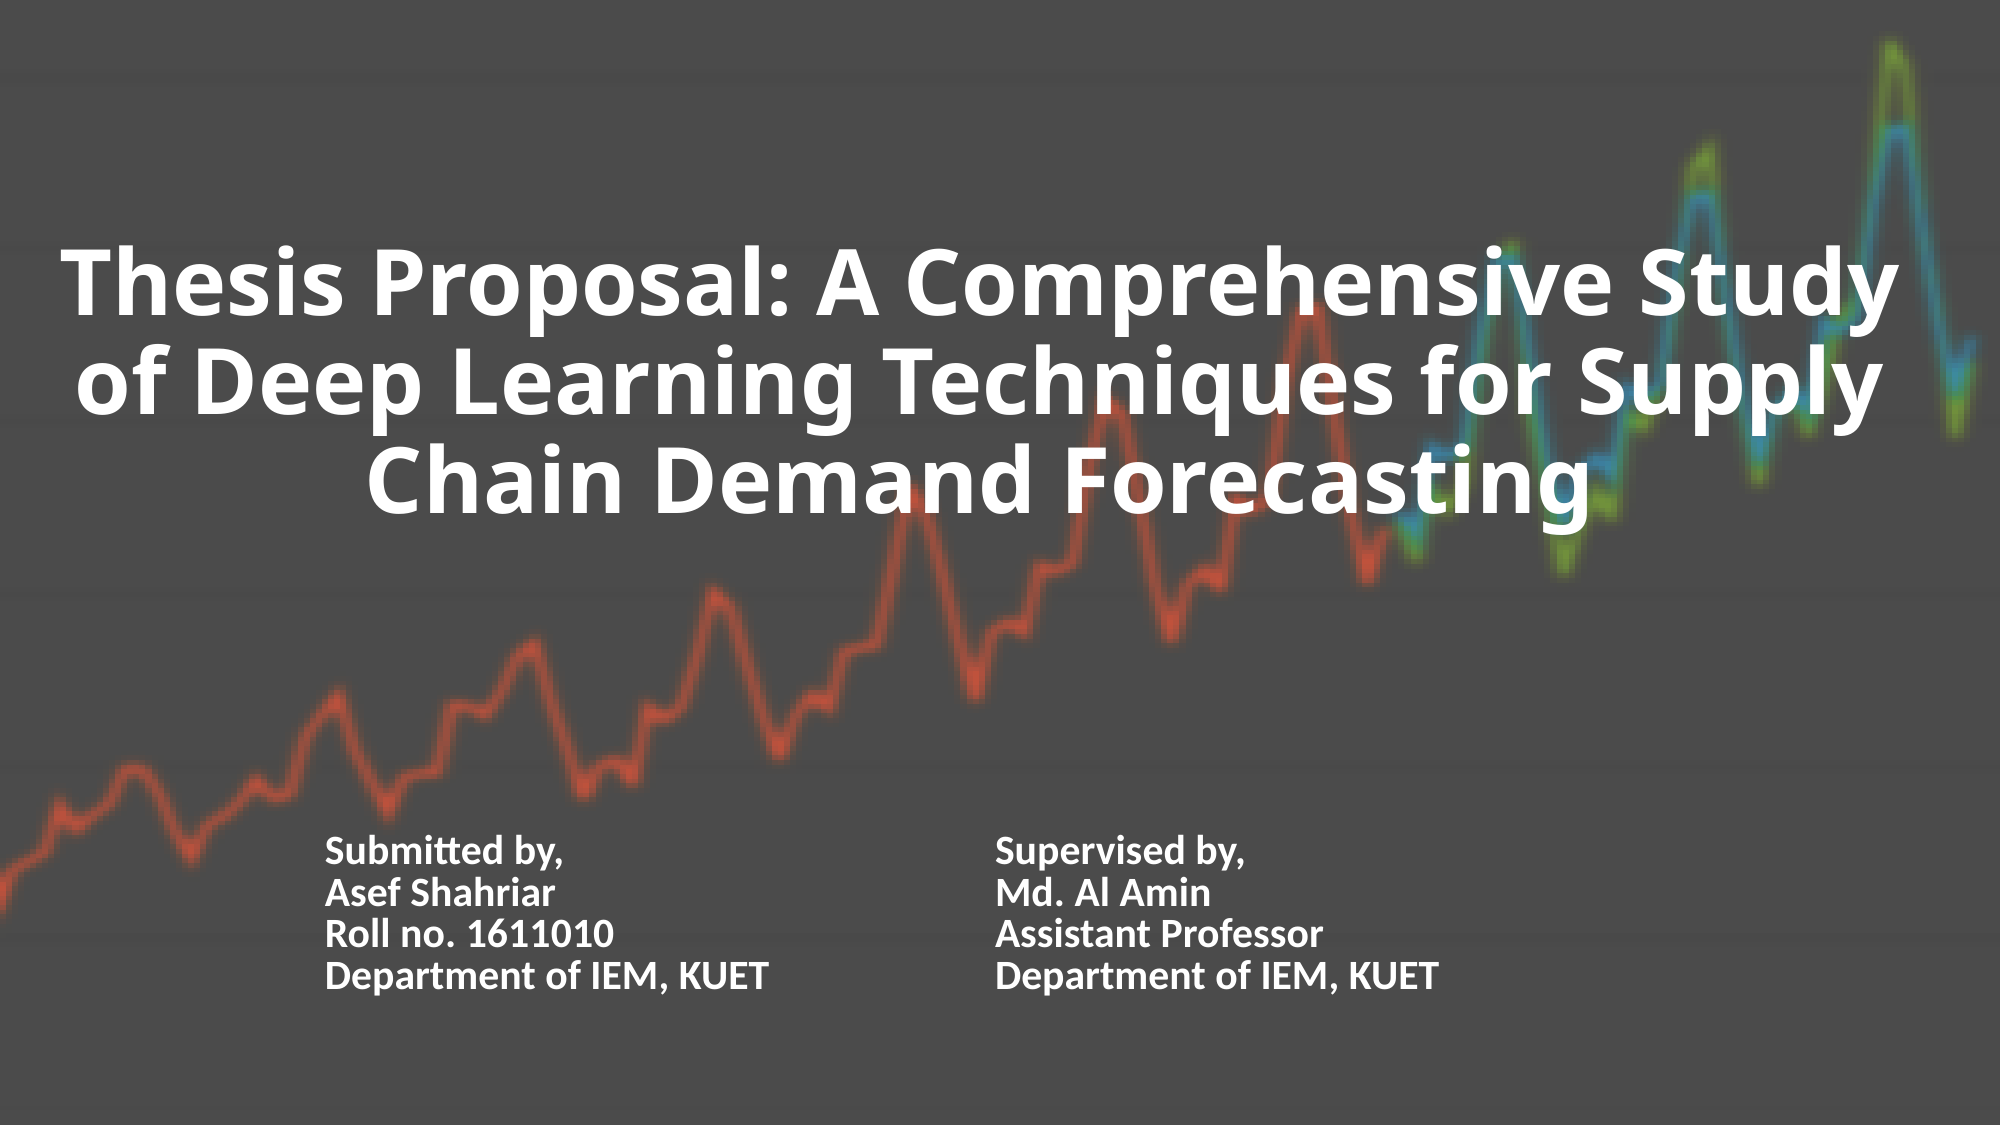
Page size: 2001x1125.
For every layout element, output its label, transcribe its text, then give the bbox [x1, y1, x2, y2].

title Thesis Proposal: A Comprehensive Study of Deep Learning Techniques for Supply Chain Demand Forecasting [37, 142, 1924, 677]
table_header Submitted by, Asef Shahriar Roll no. 1611010 Department of IEM, KUET [310, 826, 980, 1069]
table_header Supervised by, Md. Al Amin Assistant Professor Department of IEM, KUET [980, 826, 1650, 1069]
